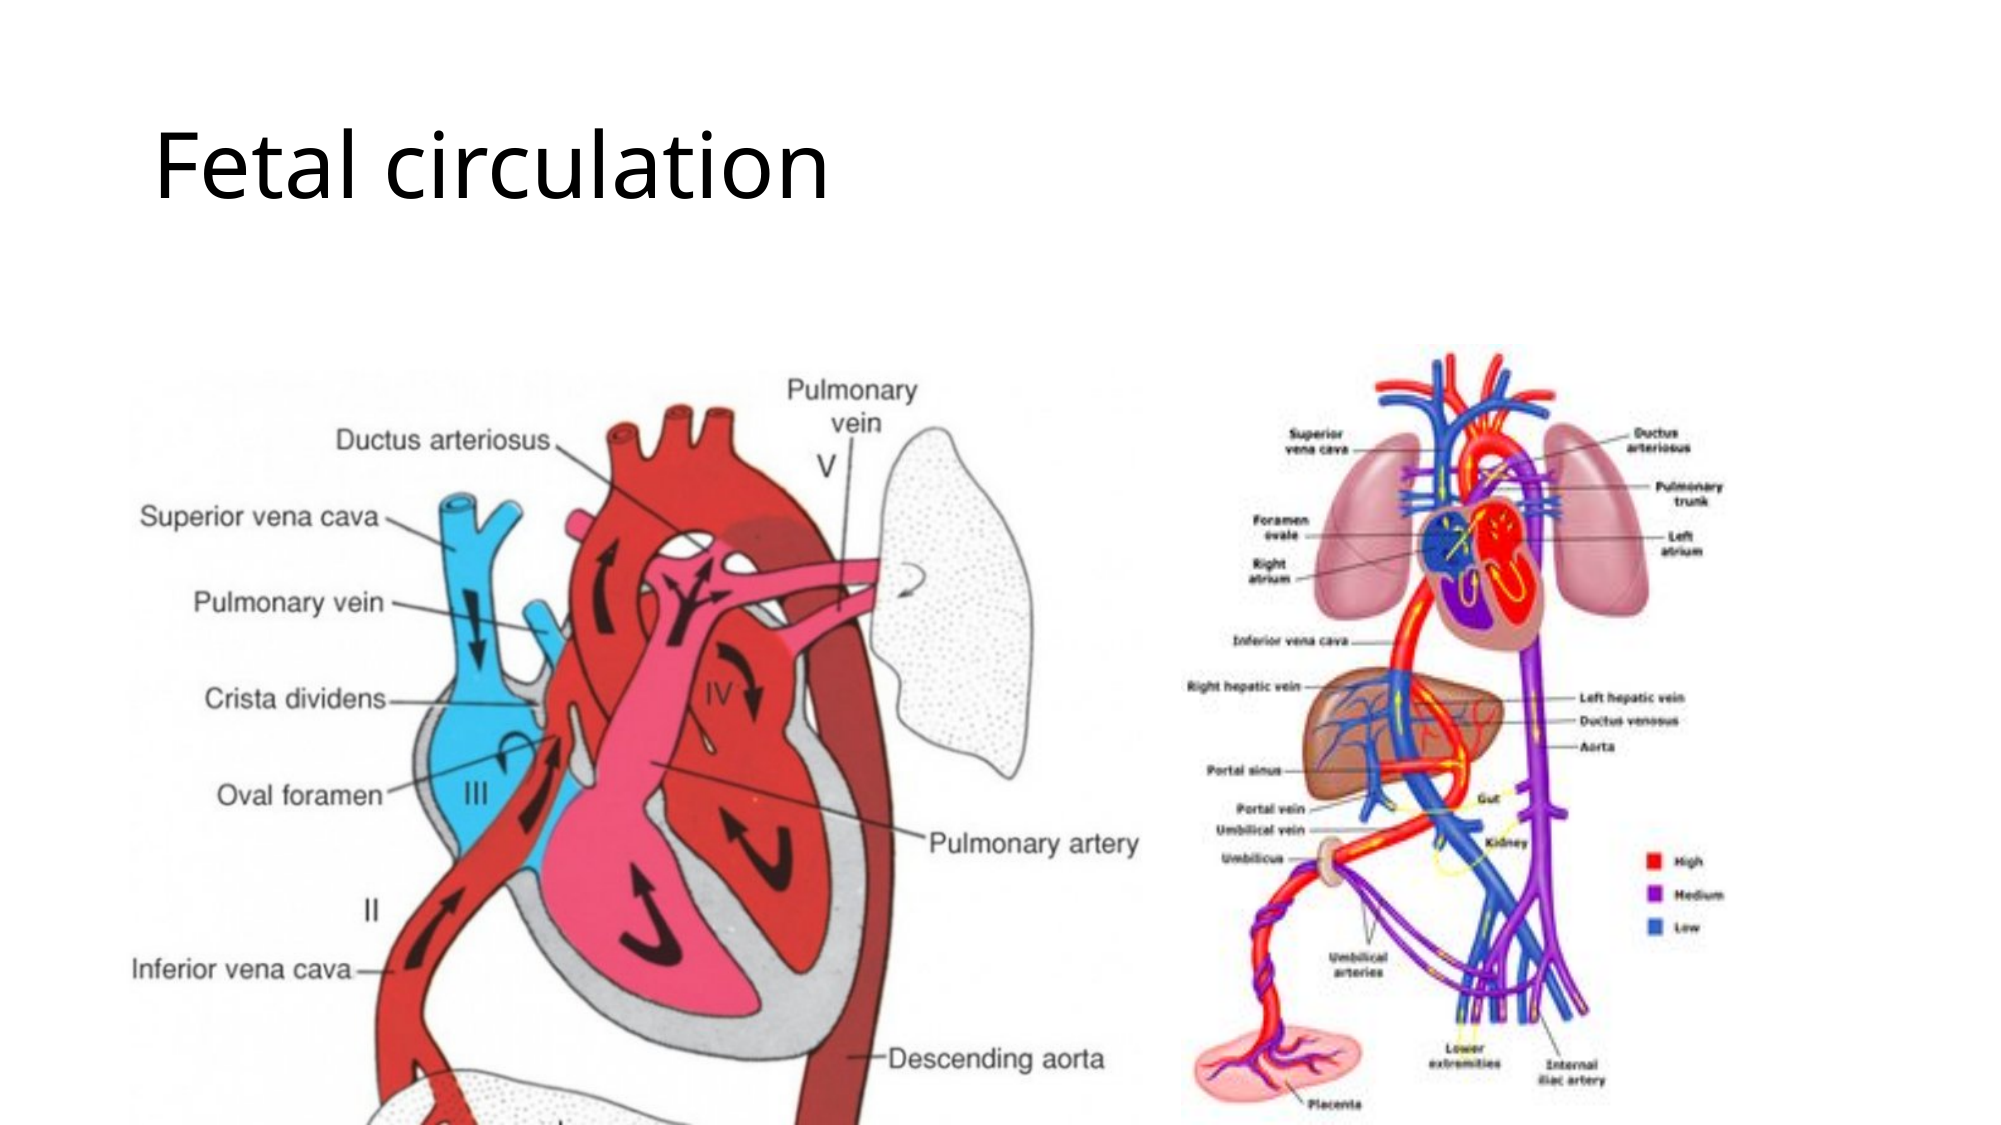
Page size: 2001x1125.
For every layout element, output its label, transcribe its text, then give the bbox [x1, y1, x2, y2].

title Fetal circulation [137, 59, 1863, 278]
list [112, 367, 1181, 1125]
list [1181, 344, 1757, 1125]
